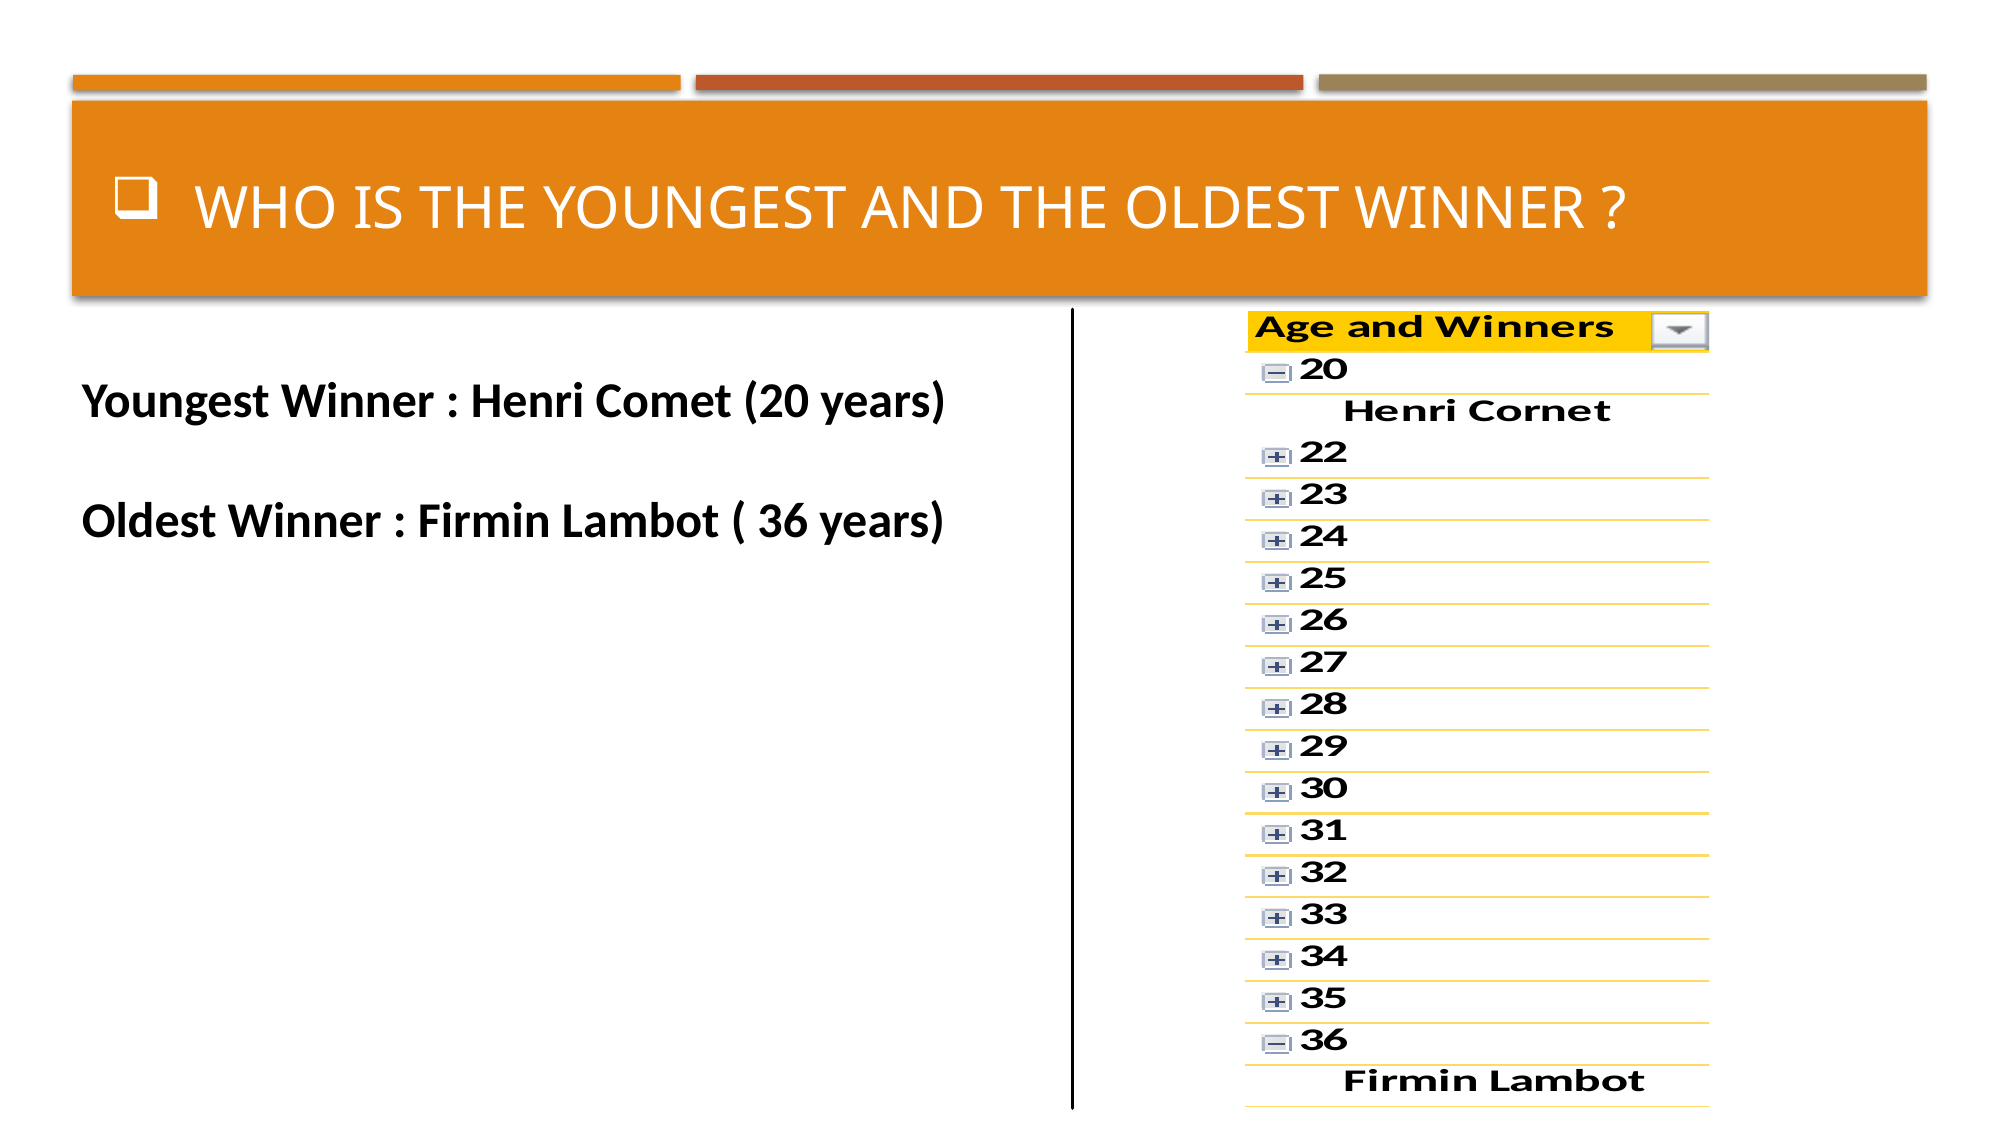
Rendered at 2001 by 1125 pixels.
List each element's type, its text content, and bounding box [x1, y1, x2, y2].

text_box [1244, 308, 1714, 1109]
title Who is the youngest and the oldest winner ? [95, 130, 1905, 248]
text_box Youngest Winner : Henri Comet (20 years) Oldest Winner : Firmin Lambot ( 36 years) [67, 360, 1000, 556]
